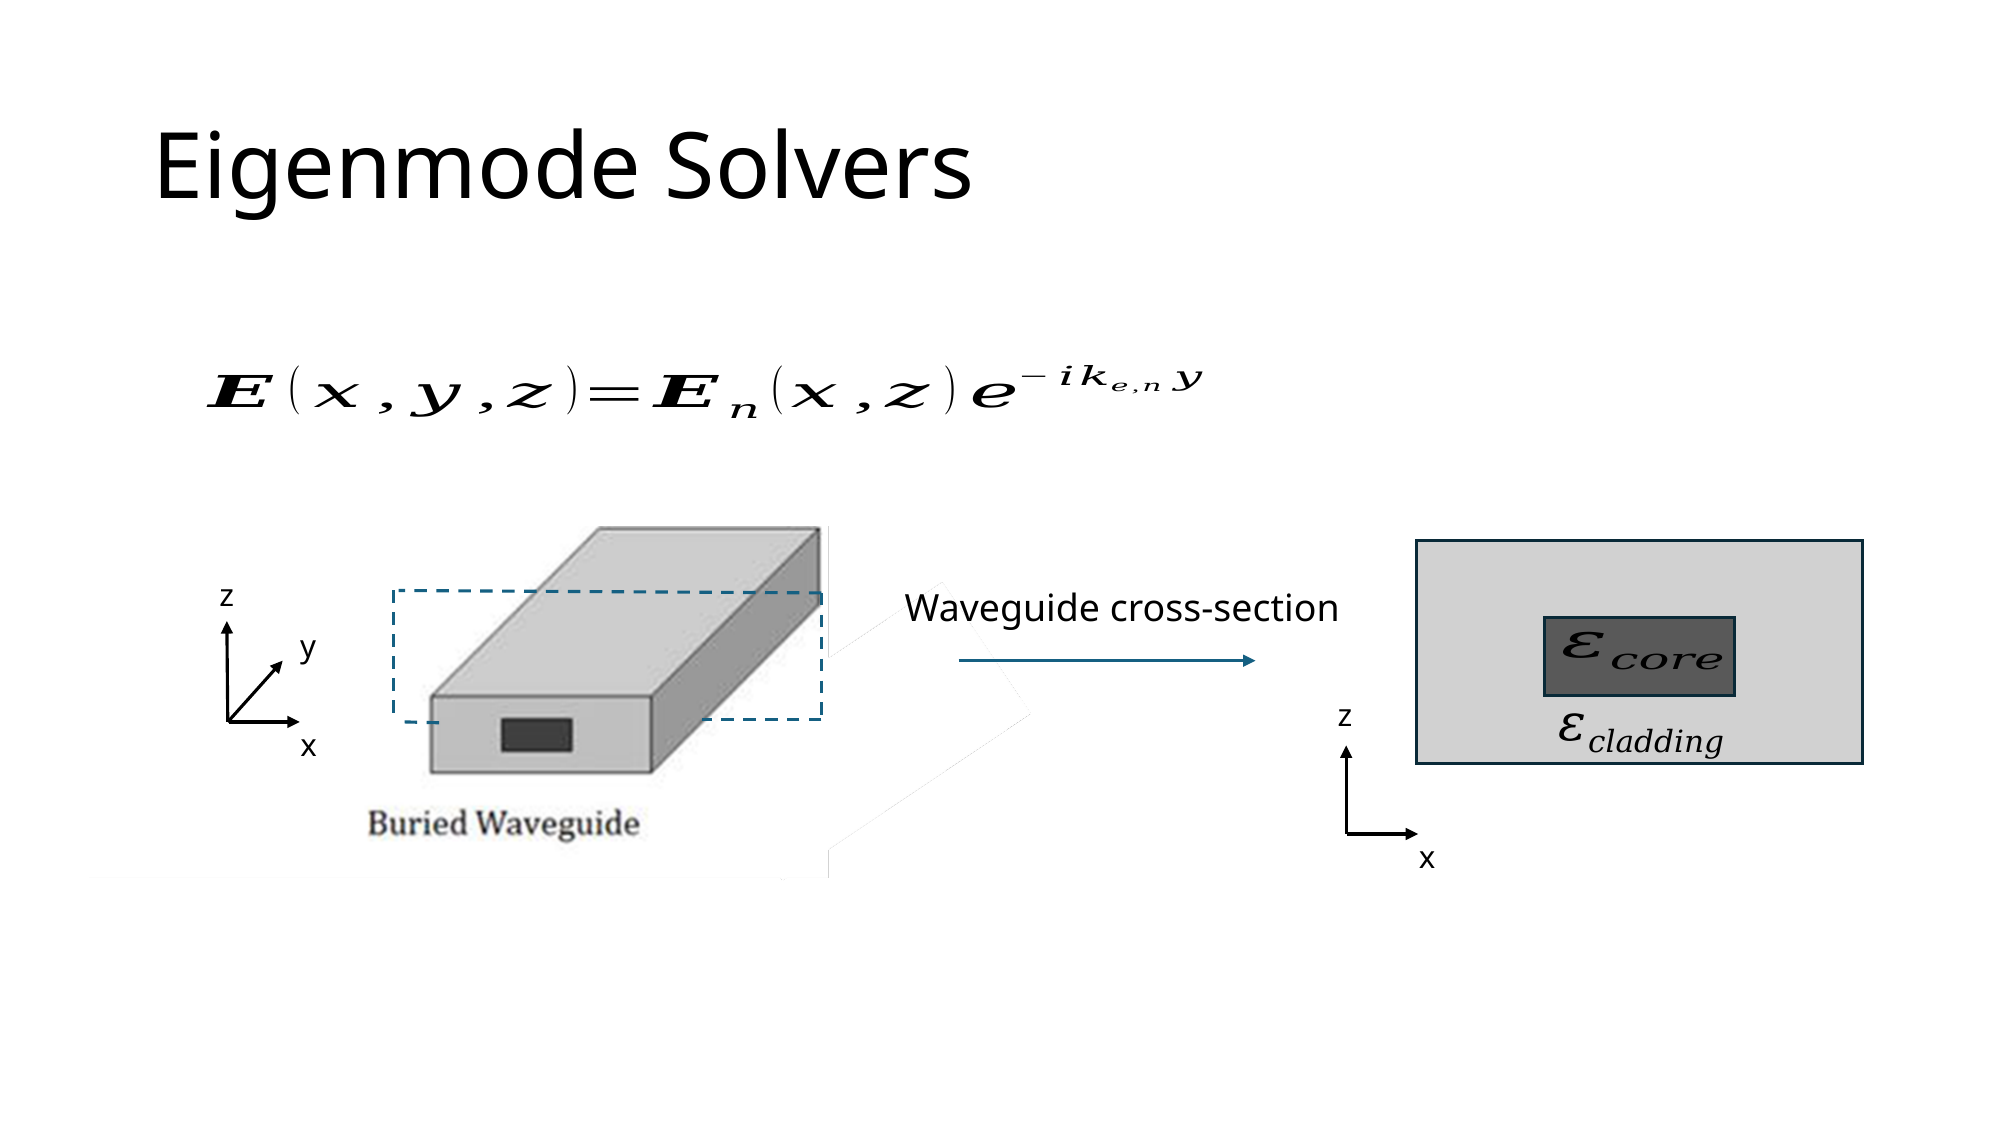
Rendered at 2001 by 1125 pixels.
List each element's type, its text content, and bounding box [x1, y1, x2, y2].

title Eigenmode Solvers [137, 59, 1863, 278]
text_box z [1322, 687, 1393, 740]
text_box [398, 590, 822, 594]
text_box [229, 660, 284, 721]
text_box [1415, 539, 1864, 765]
text_box Waveguide cross-section [1032, 576, 1362, 636]
text_box x [1404, 829, 1474, 882]
picture [88, 525, 1032, 881]
text_box [1543, 616, 1736, 697]
